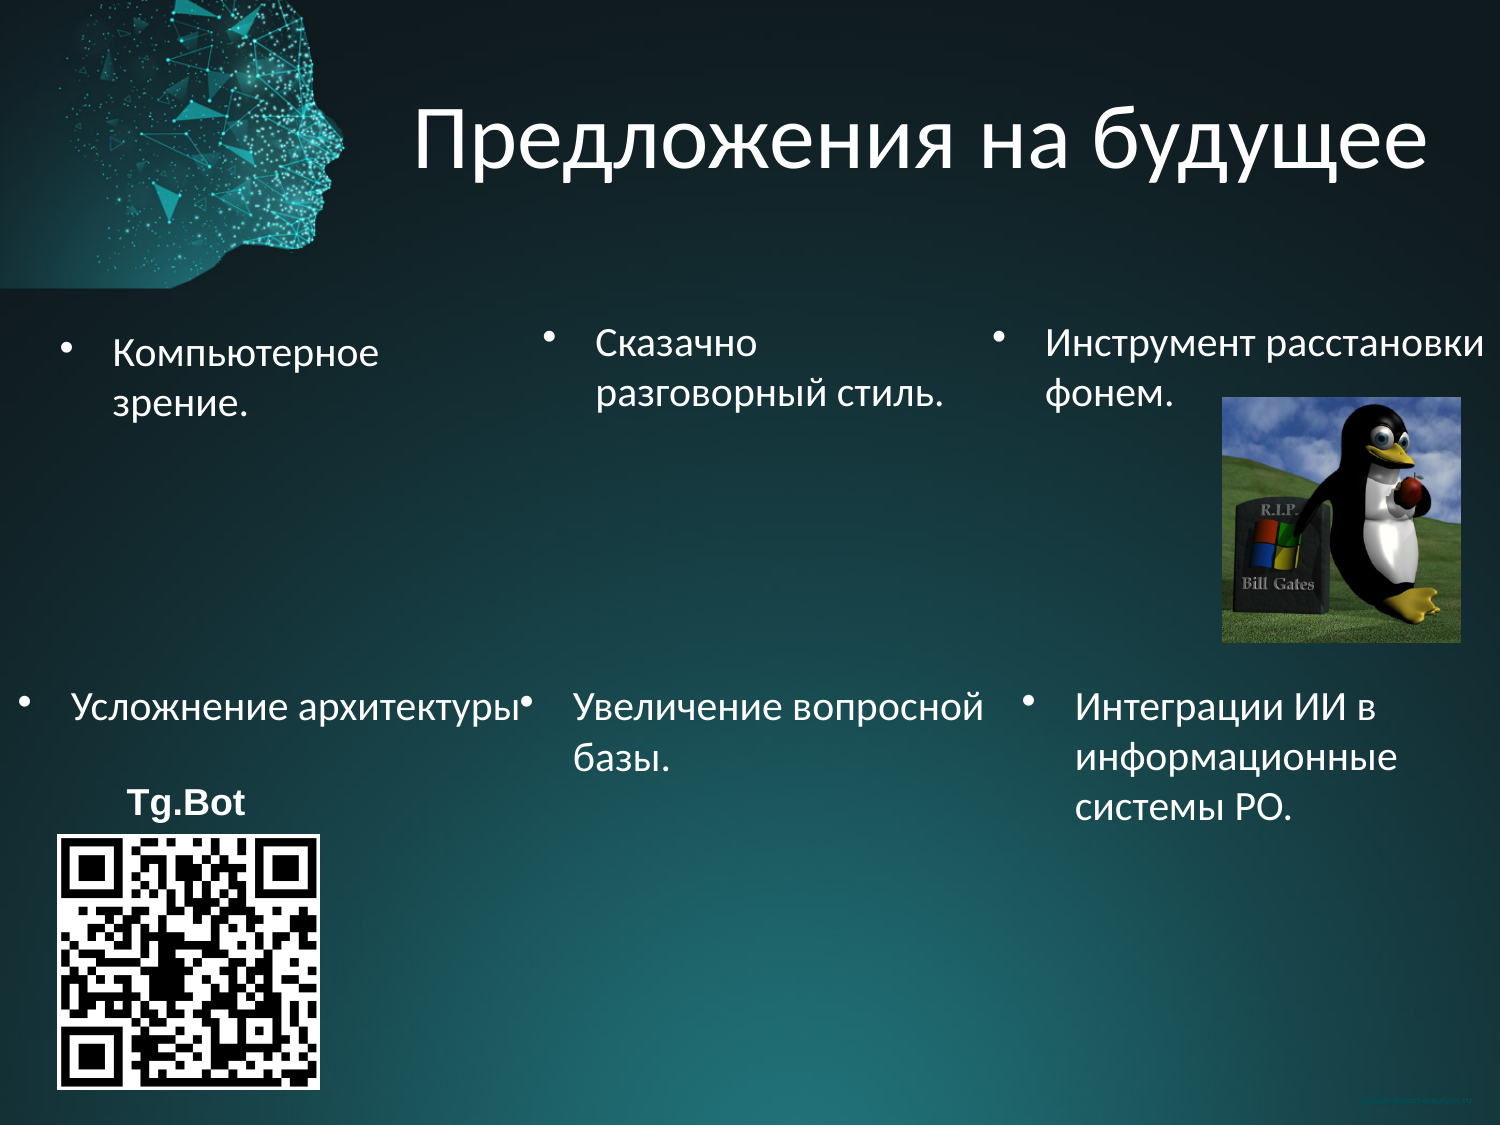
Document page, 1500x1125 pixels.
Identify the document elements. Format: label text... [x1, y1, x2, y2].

title Предложения на будущее [383, 37, 1459, 227]
list Инструмент расстановки фонем. [974, 314, 1500, 647]
list Интеграции ИИ в информационные системы РО. [1003, 678, 1500, 1011]
list Увеличение вопросной базы. [501, 679, 1004, 1012]
list Сказачно разговорный стиль. [524, 314, 974, 647]
text_box Tg.Bot [111, 770, 266, 831]
picture [0, 0, 1500, 679]
list Компьютерное зрение. [41, 324, 502, 658]
picture [1222, 397, 1461, 643]
list Усложнение архитектуры [0, 679, 501, 1012]
picture [0, 834, 1500, 1125]
